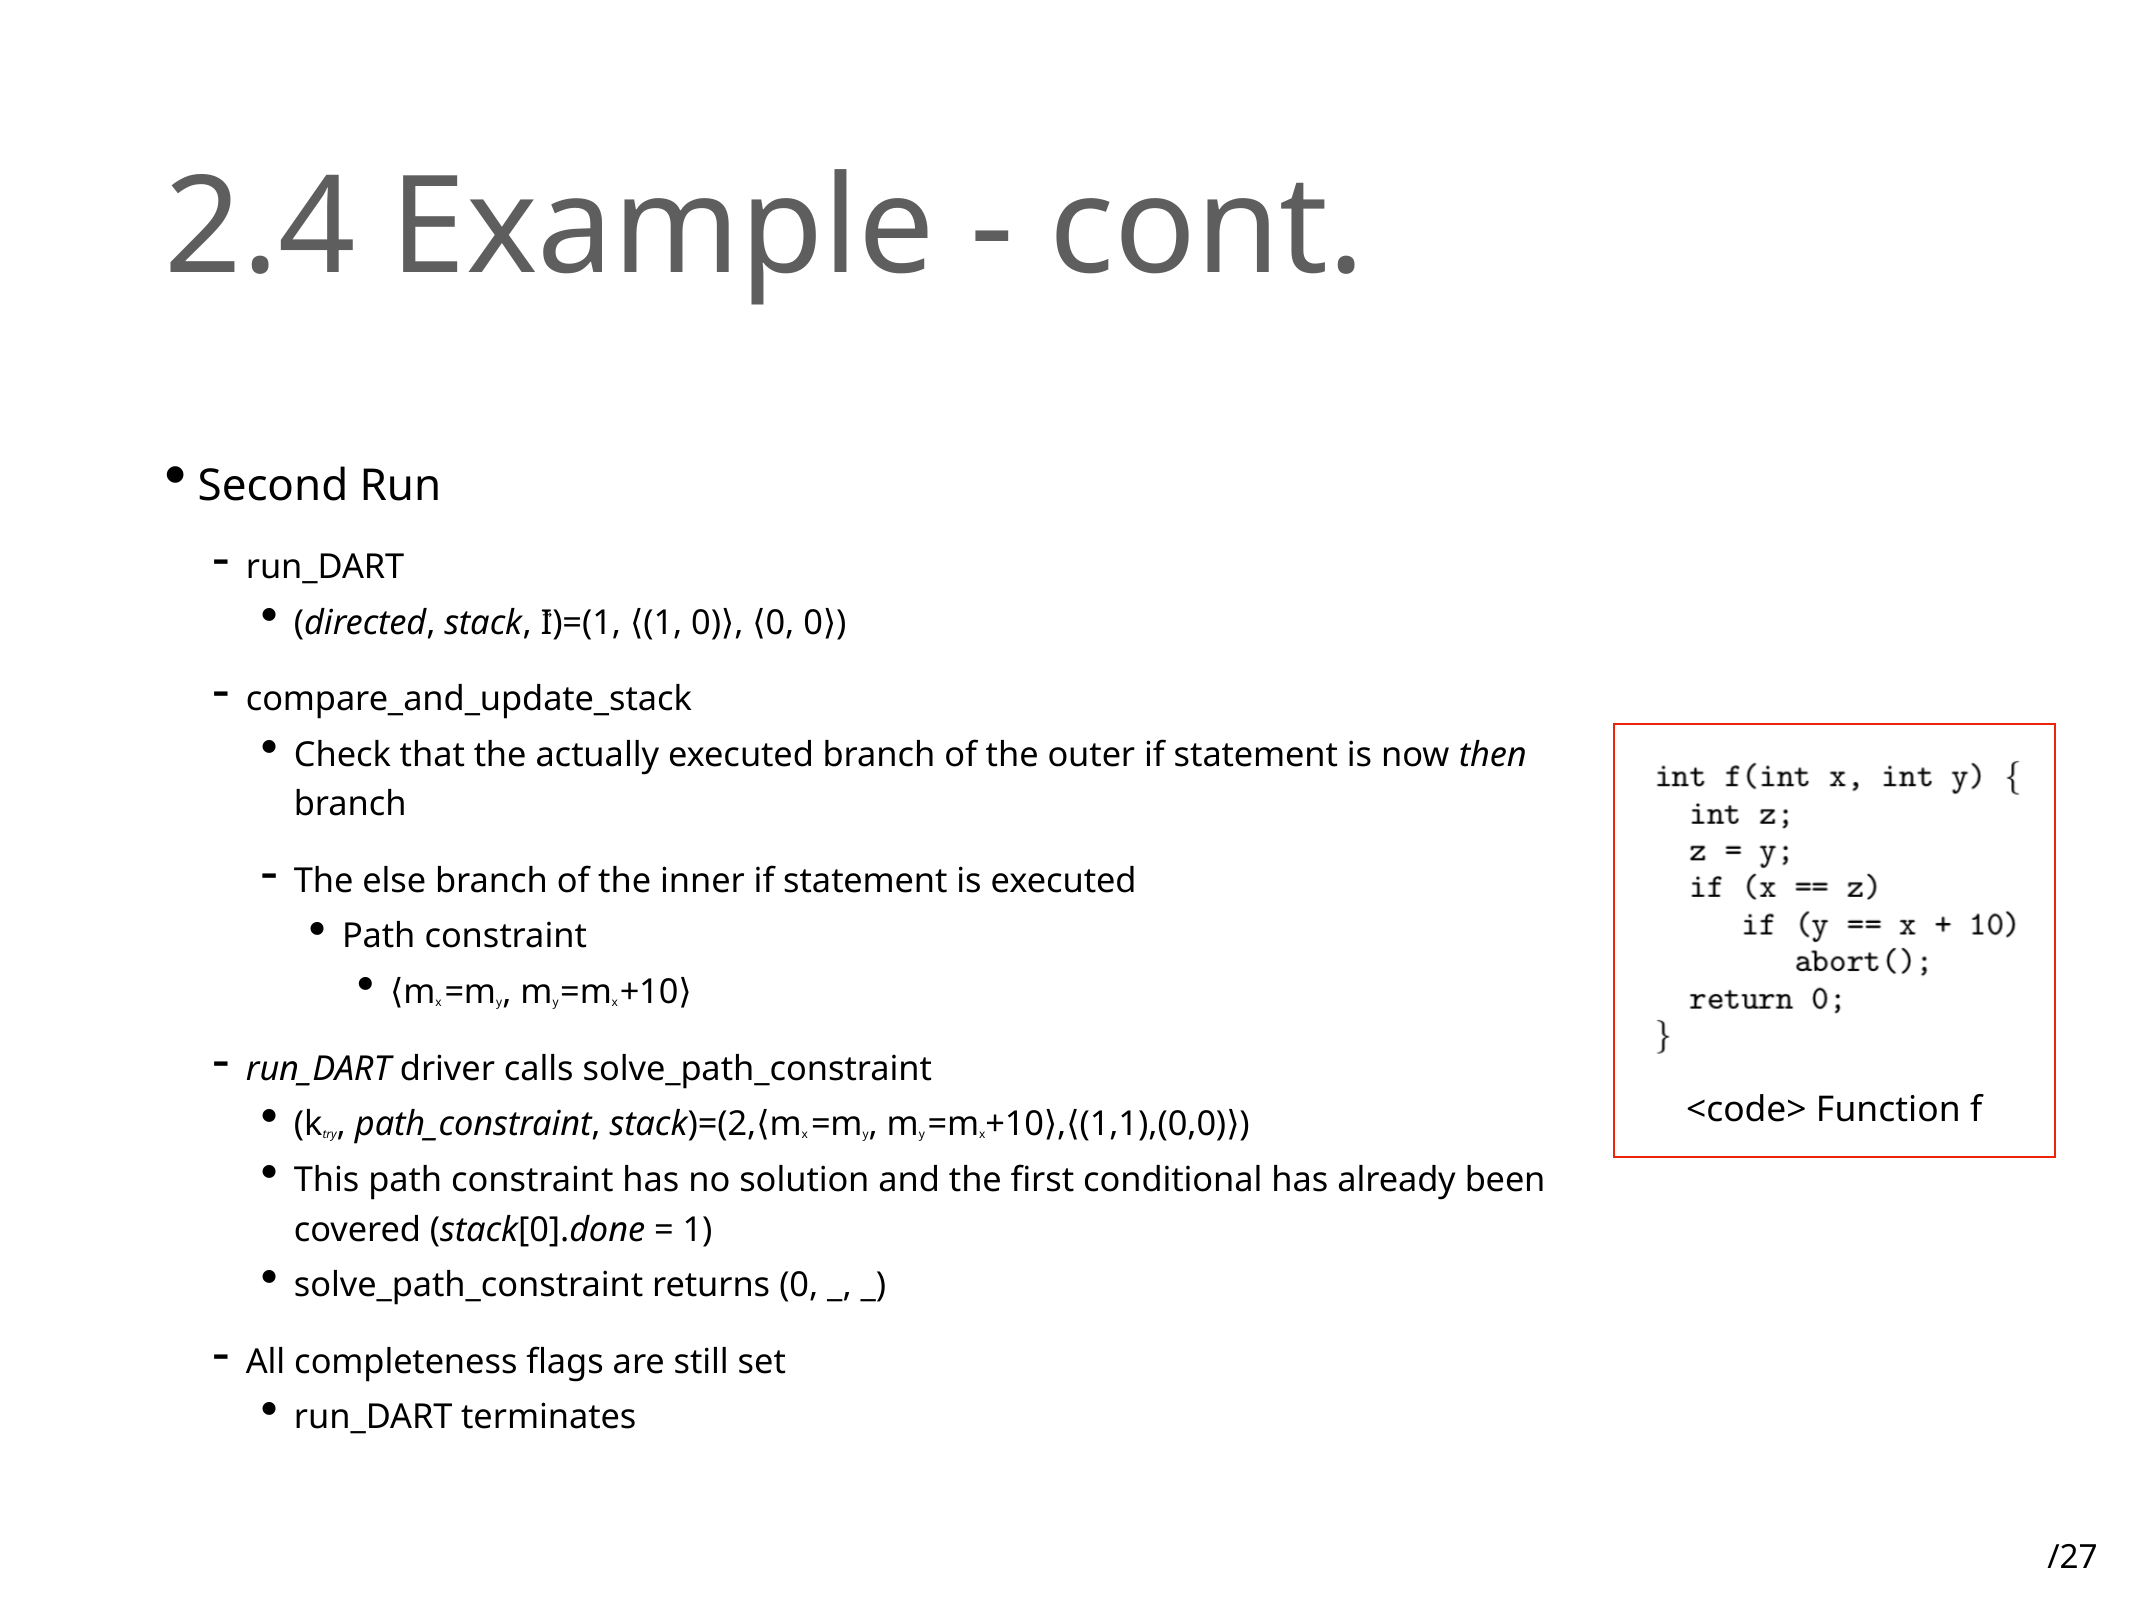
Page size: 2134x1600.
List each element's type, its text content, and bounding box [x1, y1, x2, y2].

title 2.4 Example - cont. [155, 41, 1978, 397]
list Second Run run_DART (directed, stack, I⃗)=(1, ⟨(1, 0)⟩, ⟨0, 0⟩) compare_and_update_stack Check that the actually executed branch of the outer if statement is now then branch The else branch of the inner if statement is executed Path constraint ⟨mx =my, my =mx +10⟩ run_DART driver calls solve_path_constraint (ktry, path_constraint, stack)=(2,⟨mx =my, my =mx+10⟩,⟨(1,1),(0,0)⟩) This path constraint has no solution and the first conditional has already been covered (stack[0].done = 1) solve_path_constraint returns (0, _, _) All completeness flags are still set run_DART terminates [155, 424, 1590, 1457]
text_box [1613, 723, 2056, 1158]
slide_number [2000, 1526, 2057, 1582]
